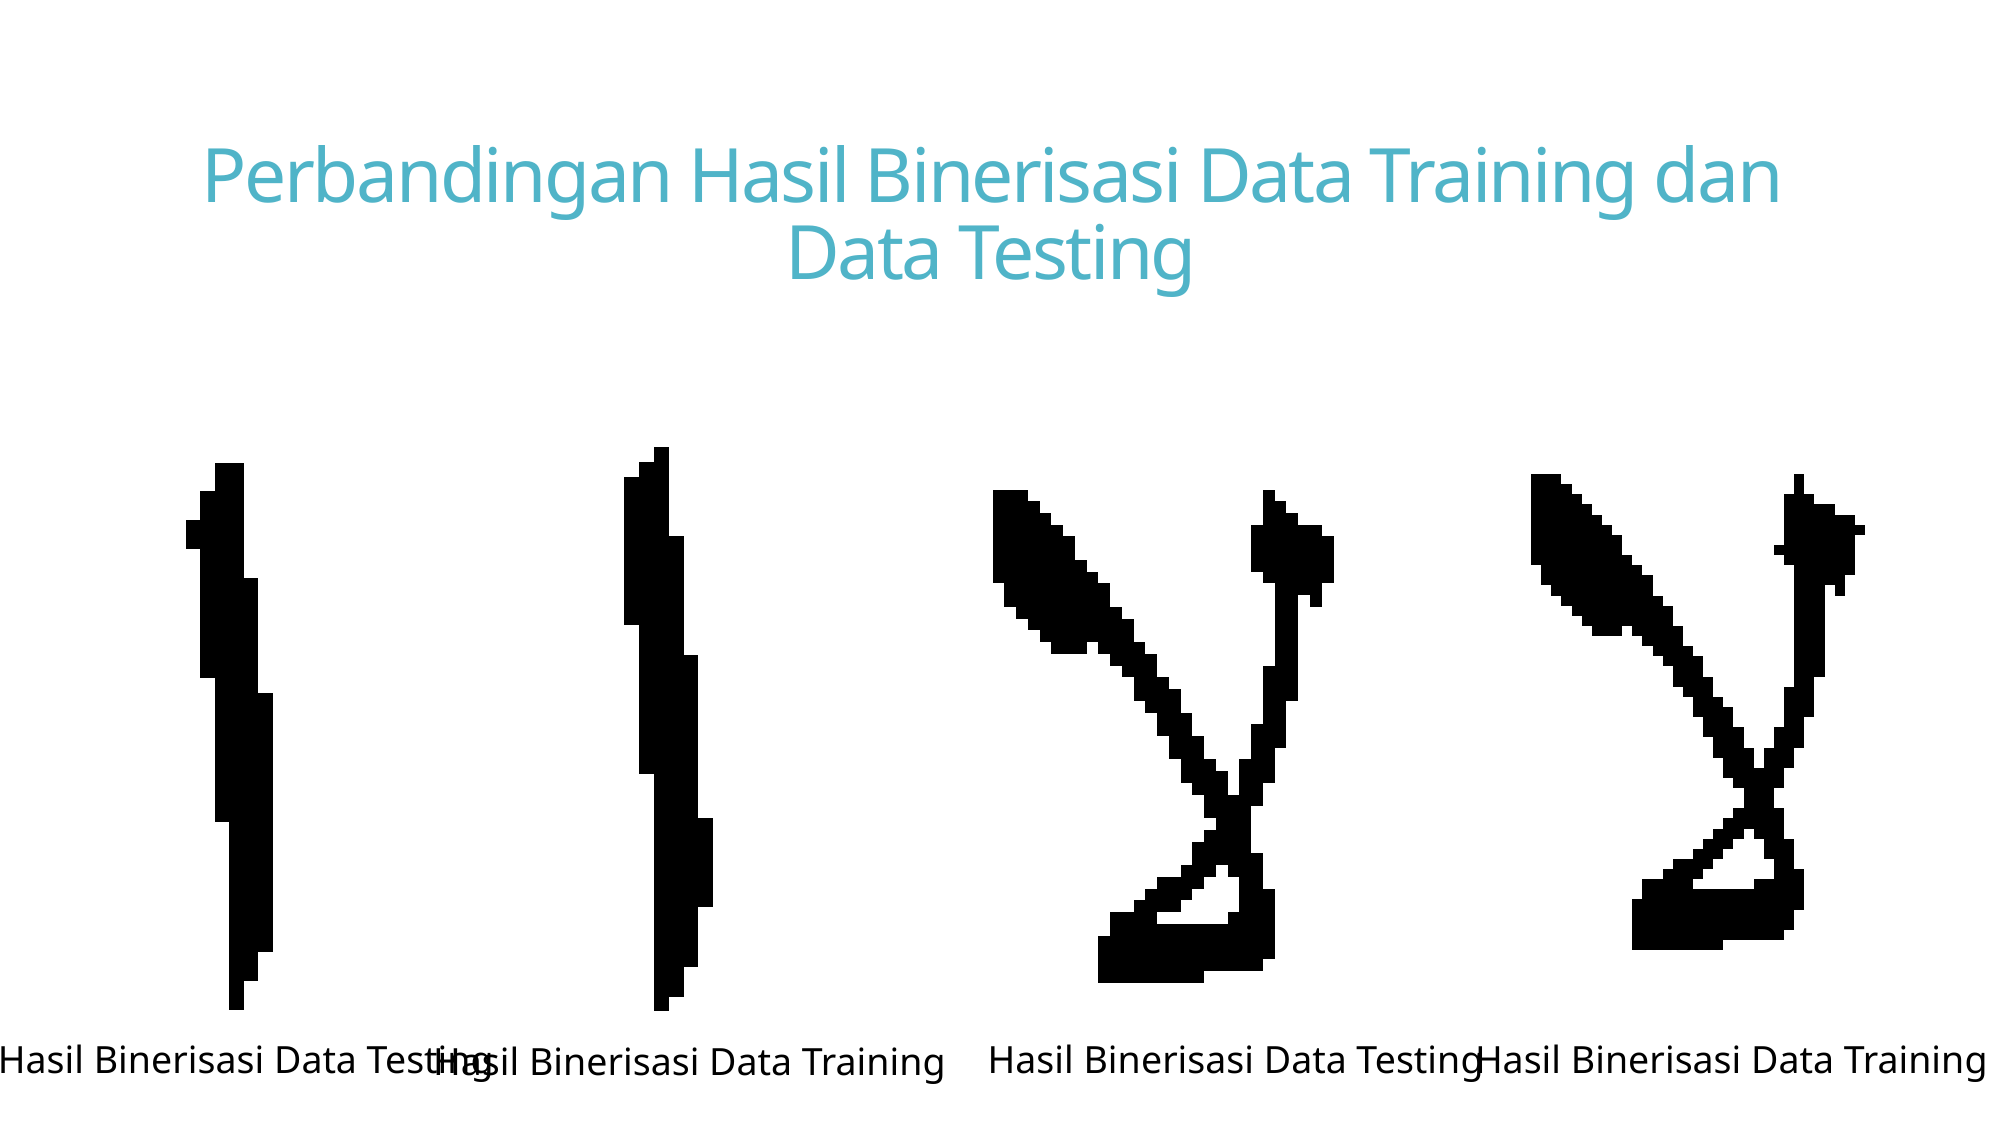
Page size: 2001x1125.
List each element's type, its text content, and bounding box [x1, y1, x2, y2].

text_box Hasil Binerisasi Data Training [833, 1030, 961, 1091]
text_box Hasil Binerisasi Data Training [418, 1030, 550, 1091]
picture [186, 463, 274, 1010]
text_box Hasil Binerisasi Data Testing [0, 1028, 509, 1088]
picture [993, 490, 1335, 984]
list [550, 372, 833, 1101]
title Perbandingan Hasil Binerisasi Data Training dan Data Testing [107, 81, 1875, 354]
text_box Hasil Binerisasi Data Training [1460, 1028, 2000, 1089]
picture [1400, 353, 1988, 1062]
text_box Hasil Binerisasi Data Testing [972, 1028, 1499, 1088]
